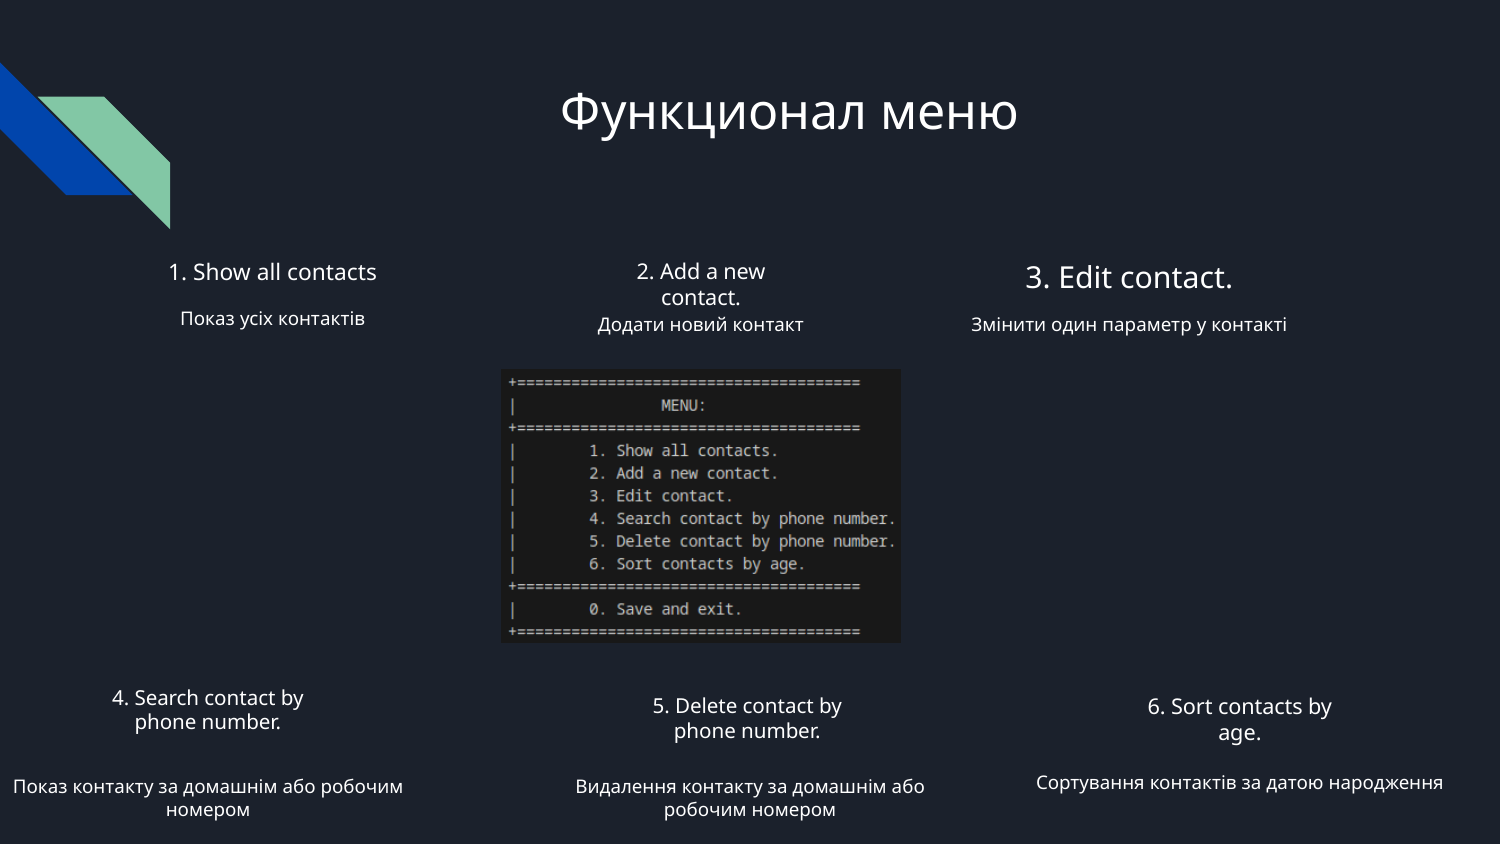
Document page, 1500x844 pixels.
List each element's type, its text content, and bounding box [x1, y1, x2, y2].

text_box 5. Delete contact by phone number. [625, 677, 869, 759]
text_box 3. Edit contact. [1007, 242, 1251, 301]
text_box Функционал меню [212, 64, 1368, 215]
text_box Видалення контакту за домашнім або робочим номером [526, 759, 974, 835]
text_box 4. Search contact by phone number. [86, 669, 330, 752]
text_box 6. Sort contacts by age. [1118, 677, 1362, 759]
text_box Додати новий контакт [476, 301, 905, 347]
text_box 2. Add a new contact. [579, 242, 823, 301]
text_box Сортування контактів за датою народження [1015, 759, 1464, 805]
text_box Показ усіх контактів [48, 295, 497, 341]
text_box Показ контакту за домашнім або робочим номером [0, 759, 432, 835]
text_box Змінити один параметр у контакті [905, 301, 1354, 347]
text_box 1. Show all contacts [151, 242, 394, 295]
picture [500, 369, 901, 644]
